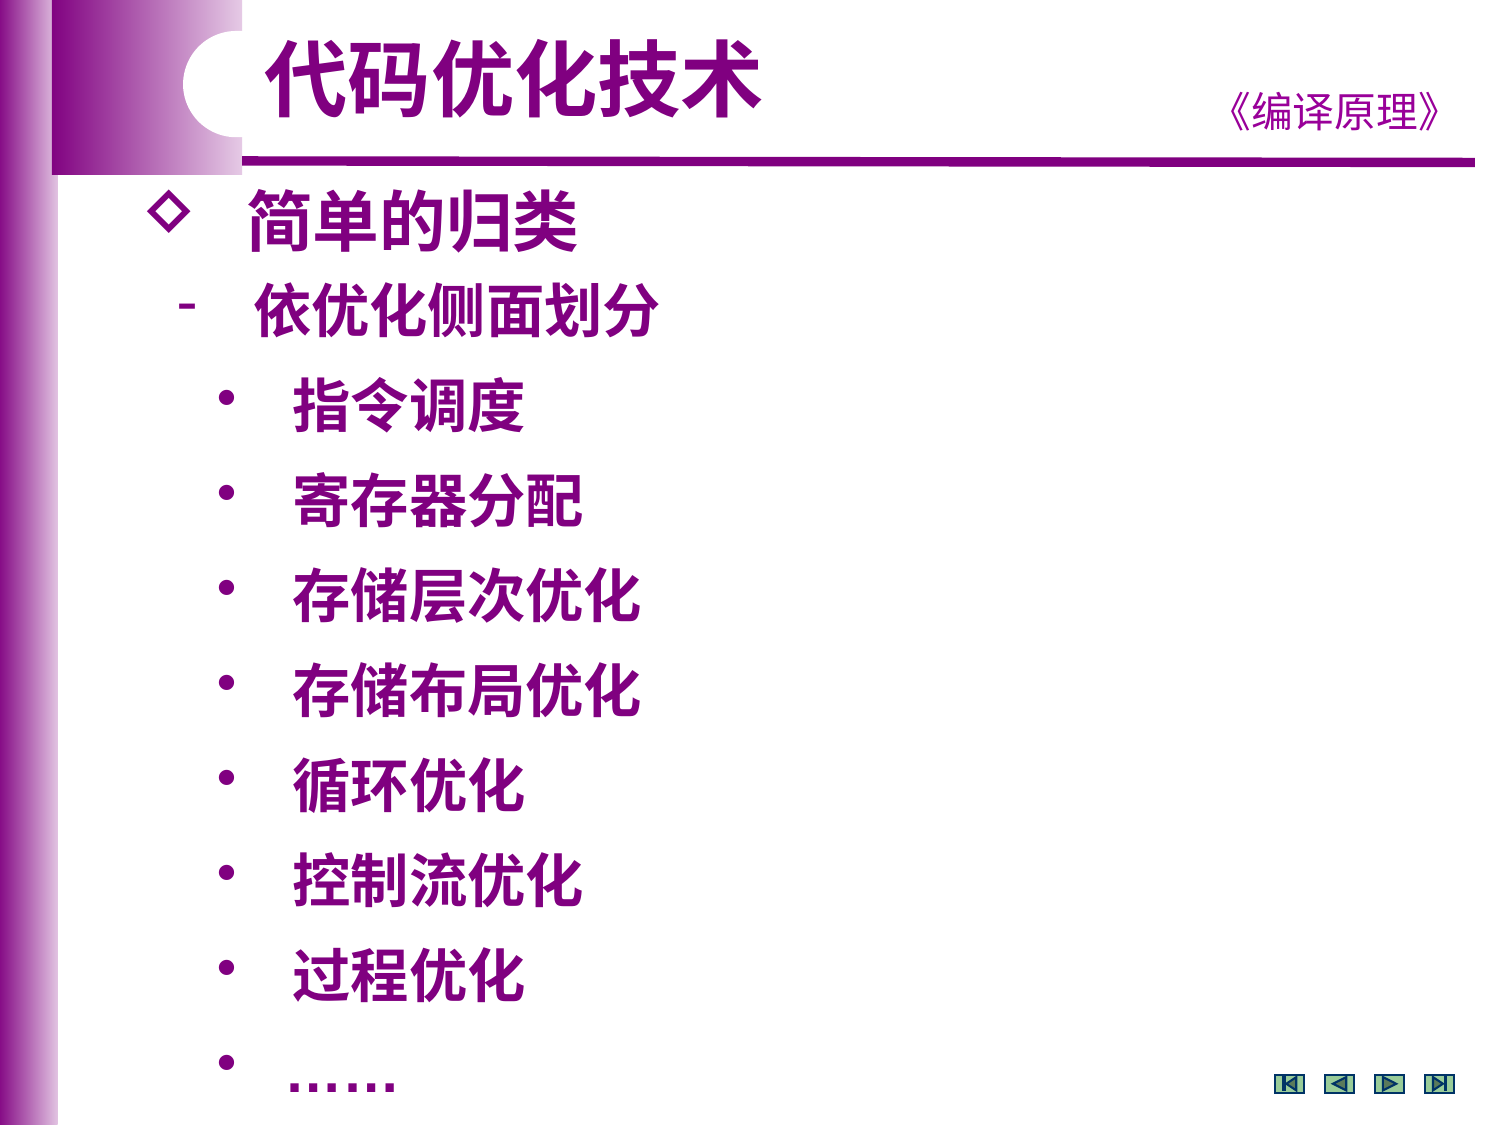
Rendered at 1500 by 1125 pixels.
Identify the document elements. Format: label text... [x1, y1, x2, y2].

text_box 代码优化技术 [249, 31, 800, 136]
text_box [1374, 1074, 1405, 1093]
text_box 简单的归类 [124, 172, 1100, 268]
text_box [1424, 1074, 1455, 1093]
text_box [1274, 1074, 1305, 1093]
text_box 依优化侧面划分 指令调度 寄存器分配 存储层次优化 存储布局优化 循环优化 控制流优化 过程优化 …… [162, 267, 1175, 1112]
text_box [1324, 1074, 1355, 1093]
